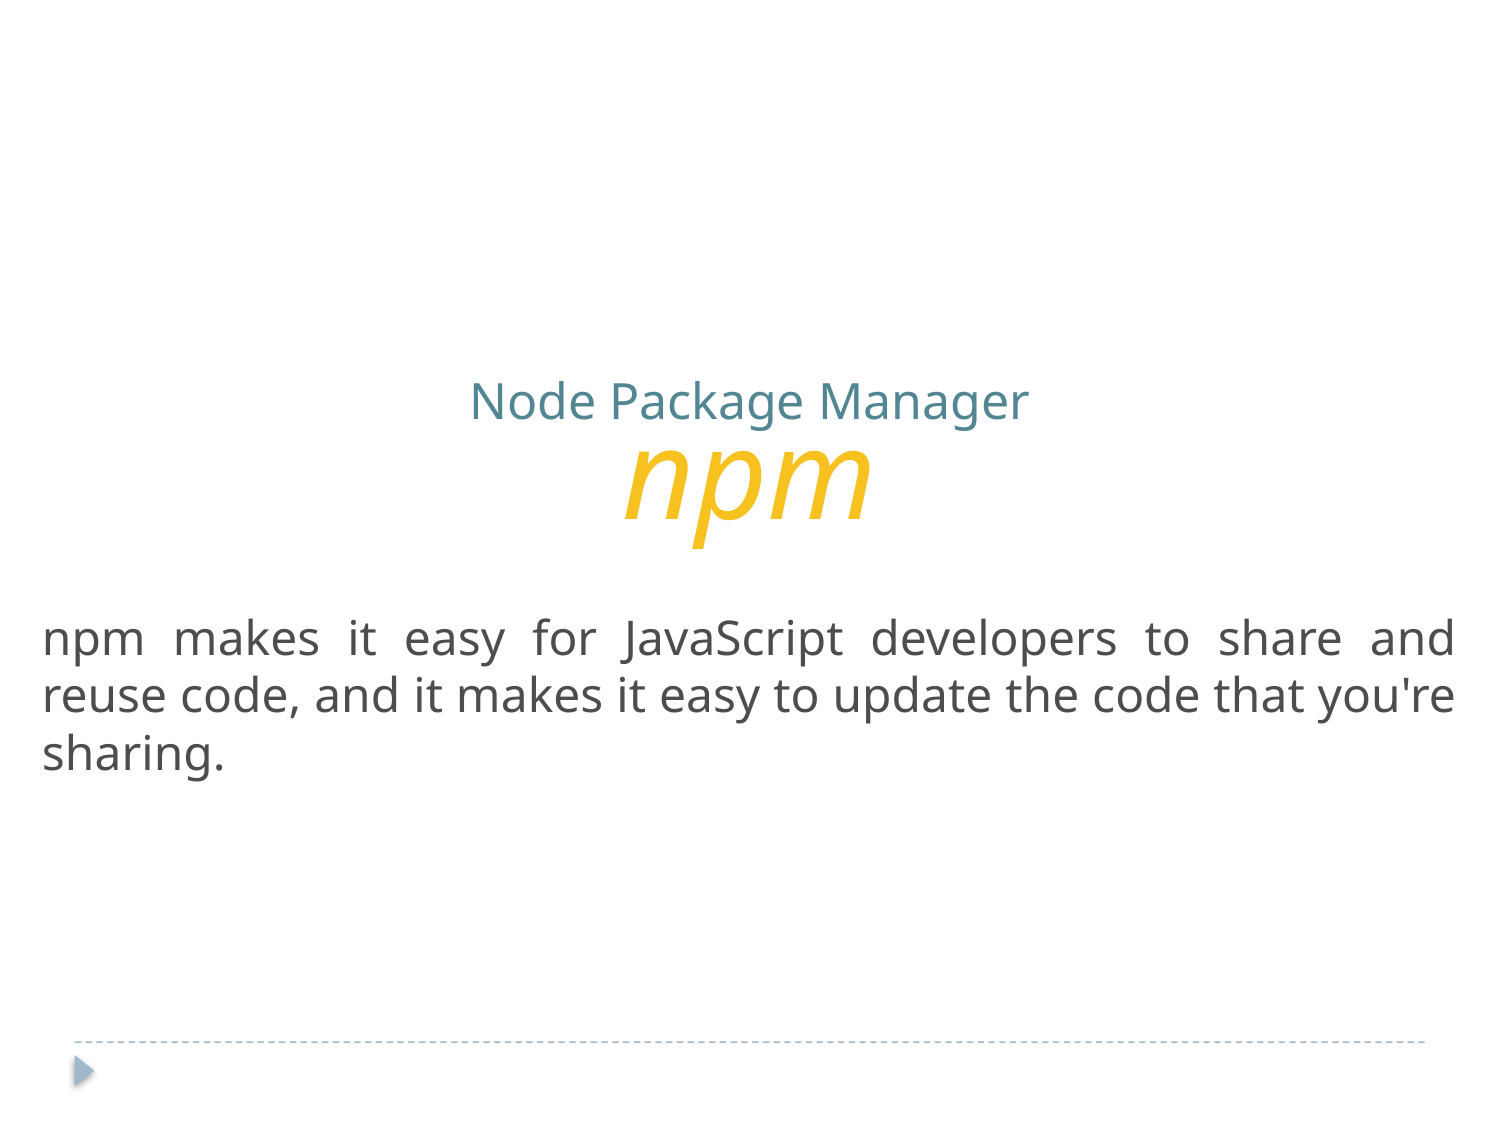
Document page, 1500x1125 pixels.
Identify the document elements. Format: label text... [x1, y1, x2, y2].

text_box npm makes it easy for JavaScript developers to share and reuse code, and it makes it easy to update the code that you're sharing. [27, 600, 1473, 788]
text_box npm [24, 387, 1475, 553]
text_box Node Package Manager [454, 361, 1046, 437]
